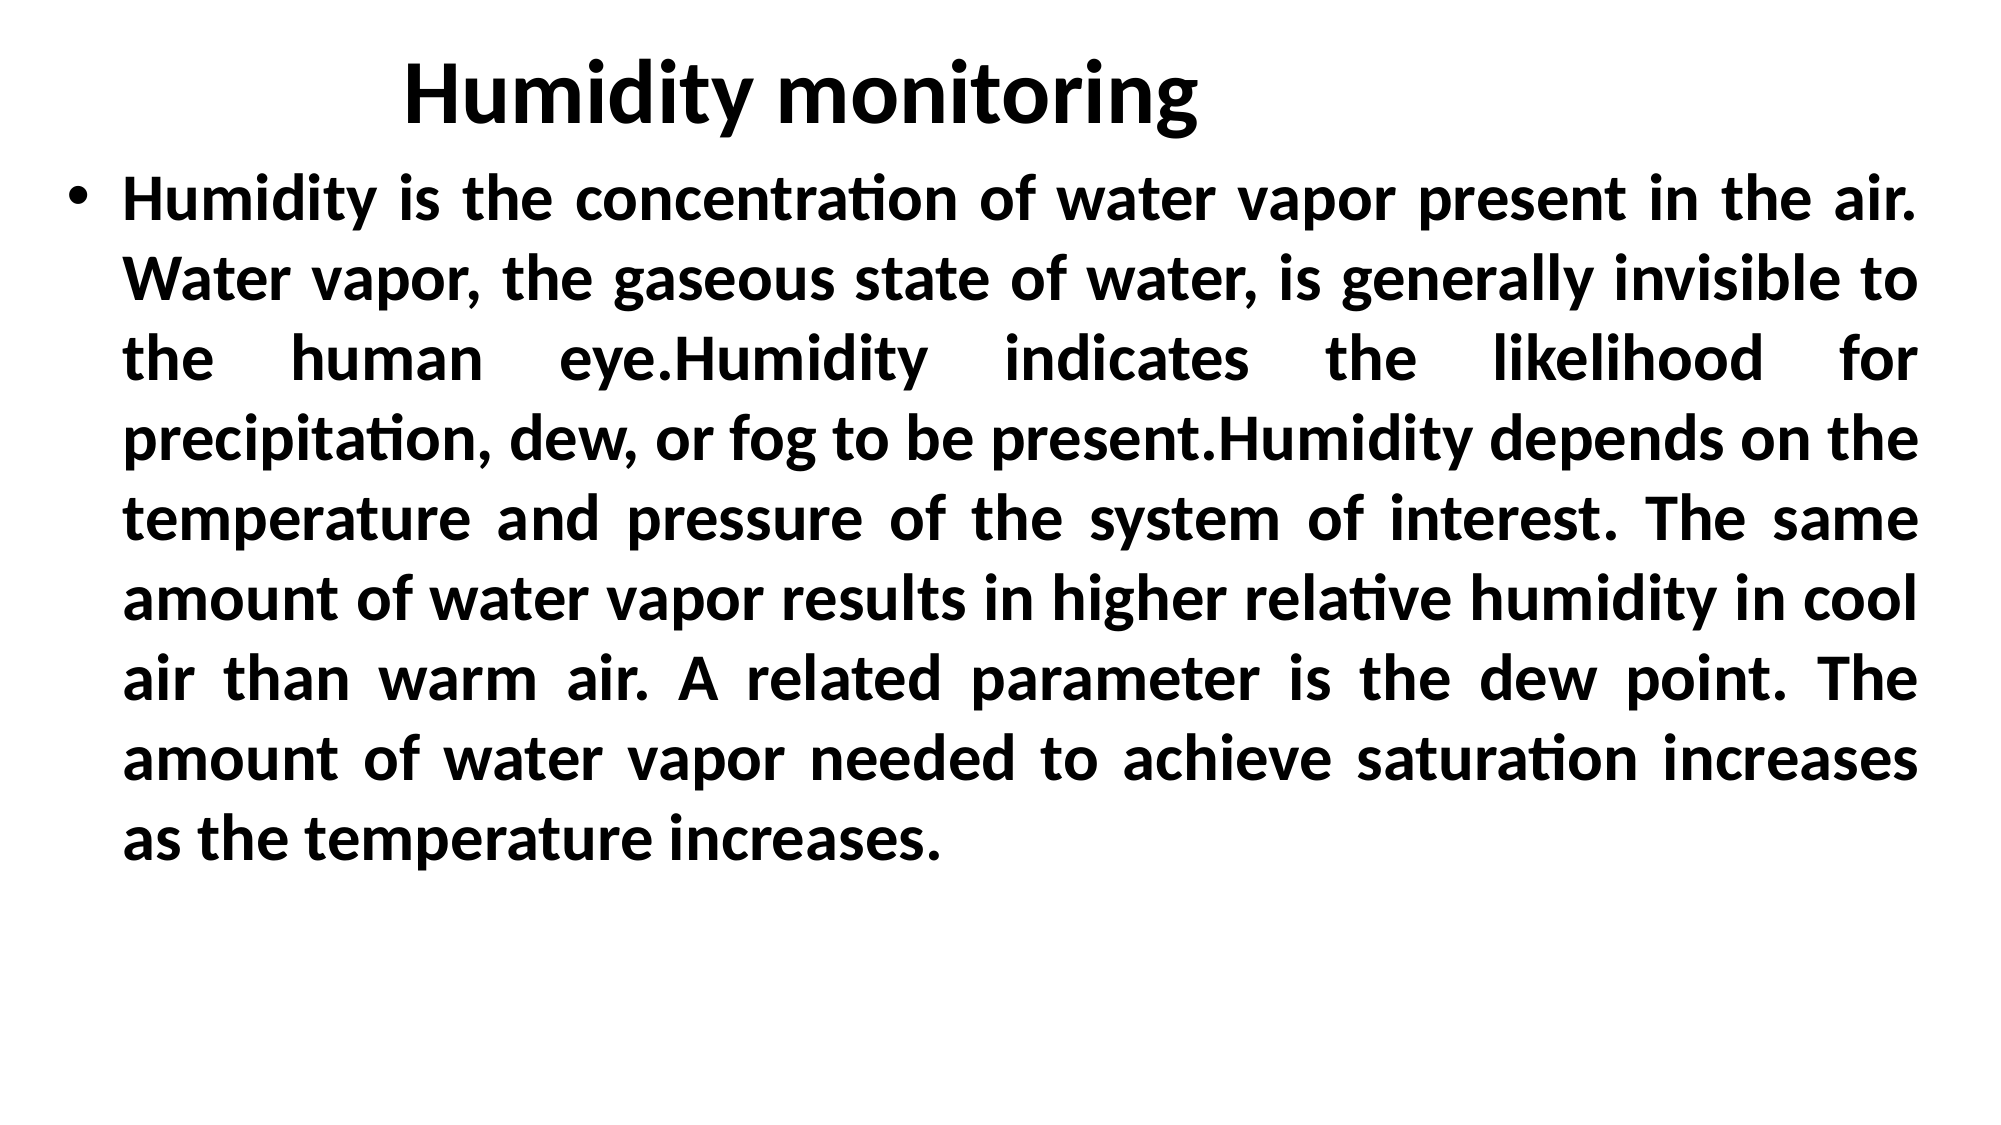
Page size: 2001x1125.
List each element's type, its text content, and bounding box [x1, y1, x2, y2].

title Humidity monitoring [51, 21, 1552, 146]
list Humidity is the concentration of water vapor present in the air. Water vapor, the gaseous state of water, is generally invisible to the human eye.Humidity indicates the likelihood for precipitation, dew, or fog to be present.Humidity depends on the temperature and pressure of the system of interest. The same amount of water vapor results in higher relative humidity in cool air than warm air. A related parameter is the dew point. The amount of water vapor needed to achieve saturation increases as the temperature increases. [51, 146, 1937, 1014]
